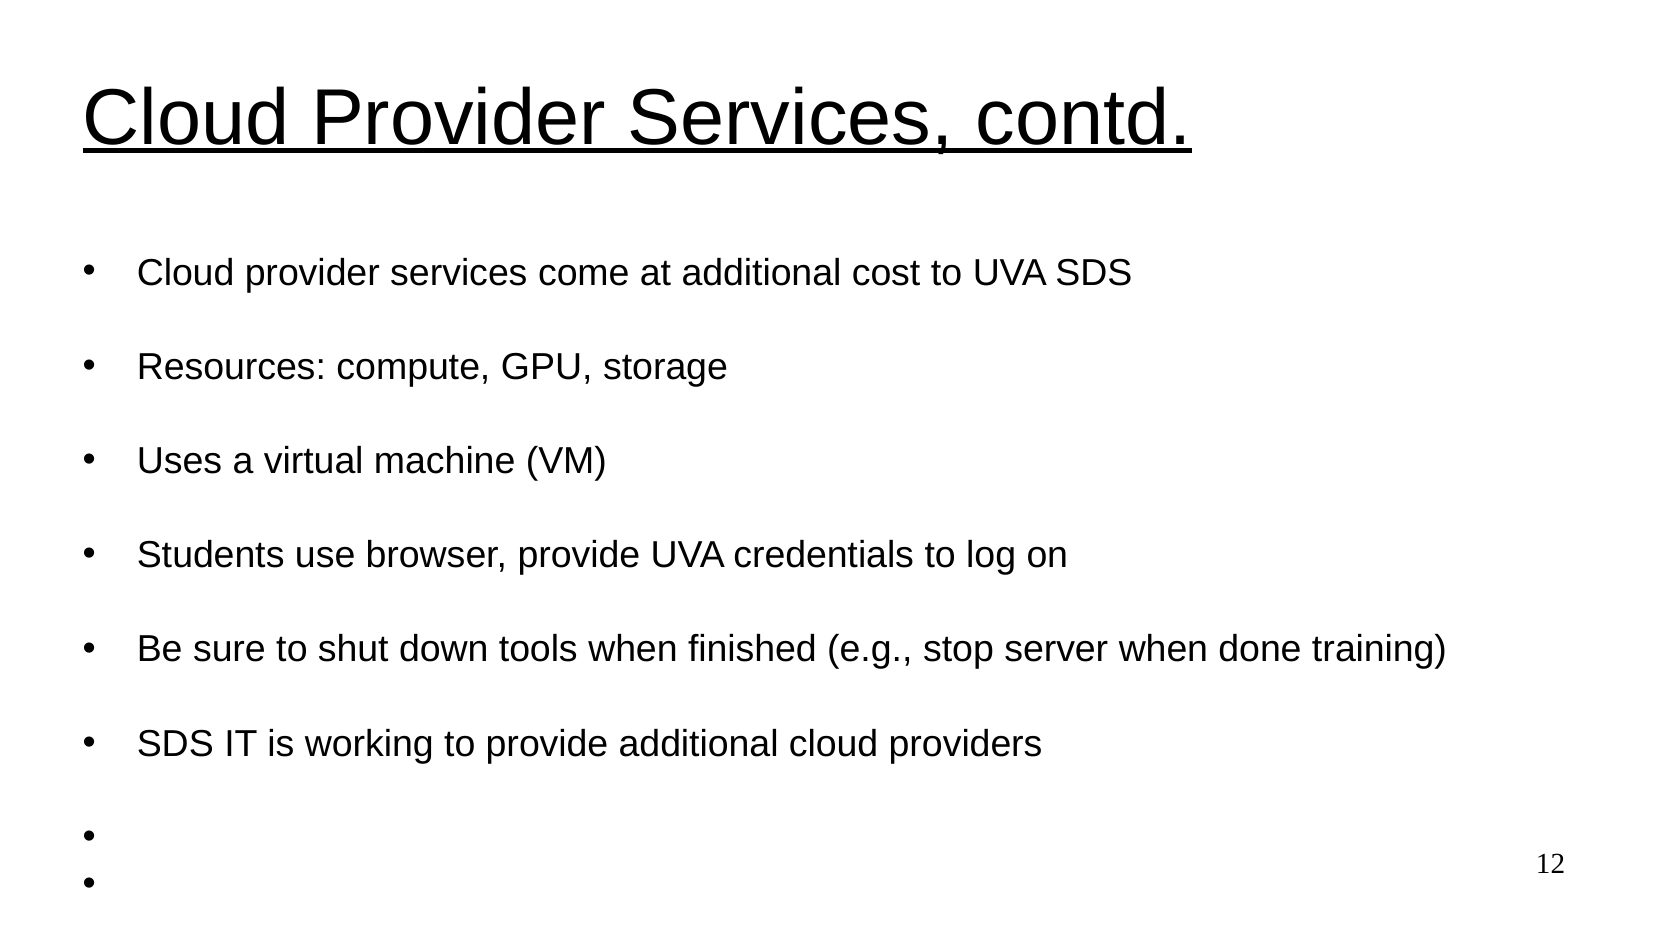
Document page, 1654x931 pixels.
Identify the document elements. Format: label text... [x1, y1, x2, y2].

title Cloud Provider Services, contd. [82, 36, 1571, 193]
slide_number 12 [1185, 847, 1566, 906]
subtitle Cloud provider services come at additional cost to UVA SDS Resources: compute, GPU, storage Uses a virtual machine (VM) Students use browser, provide UVA credentials to log on Be sure to shut down tools when finished (e.g., stop server when done training) SDS IT is working to provide additional cloud providers [82, 653, 1654, 738]
